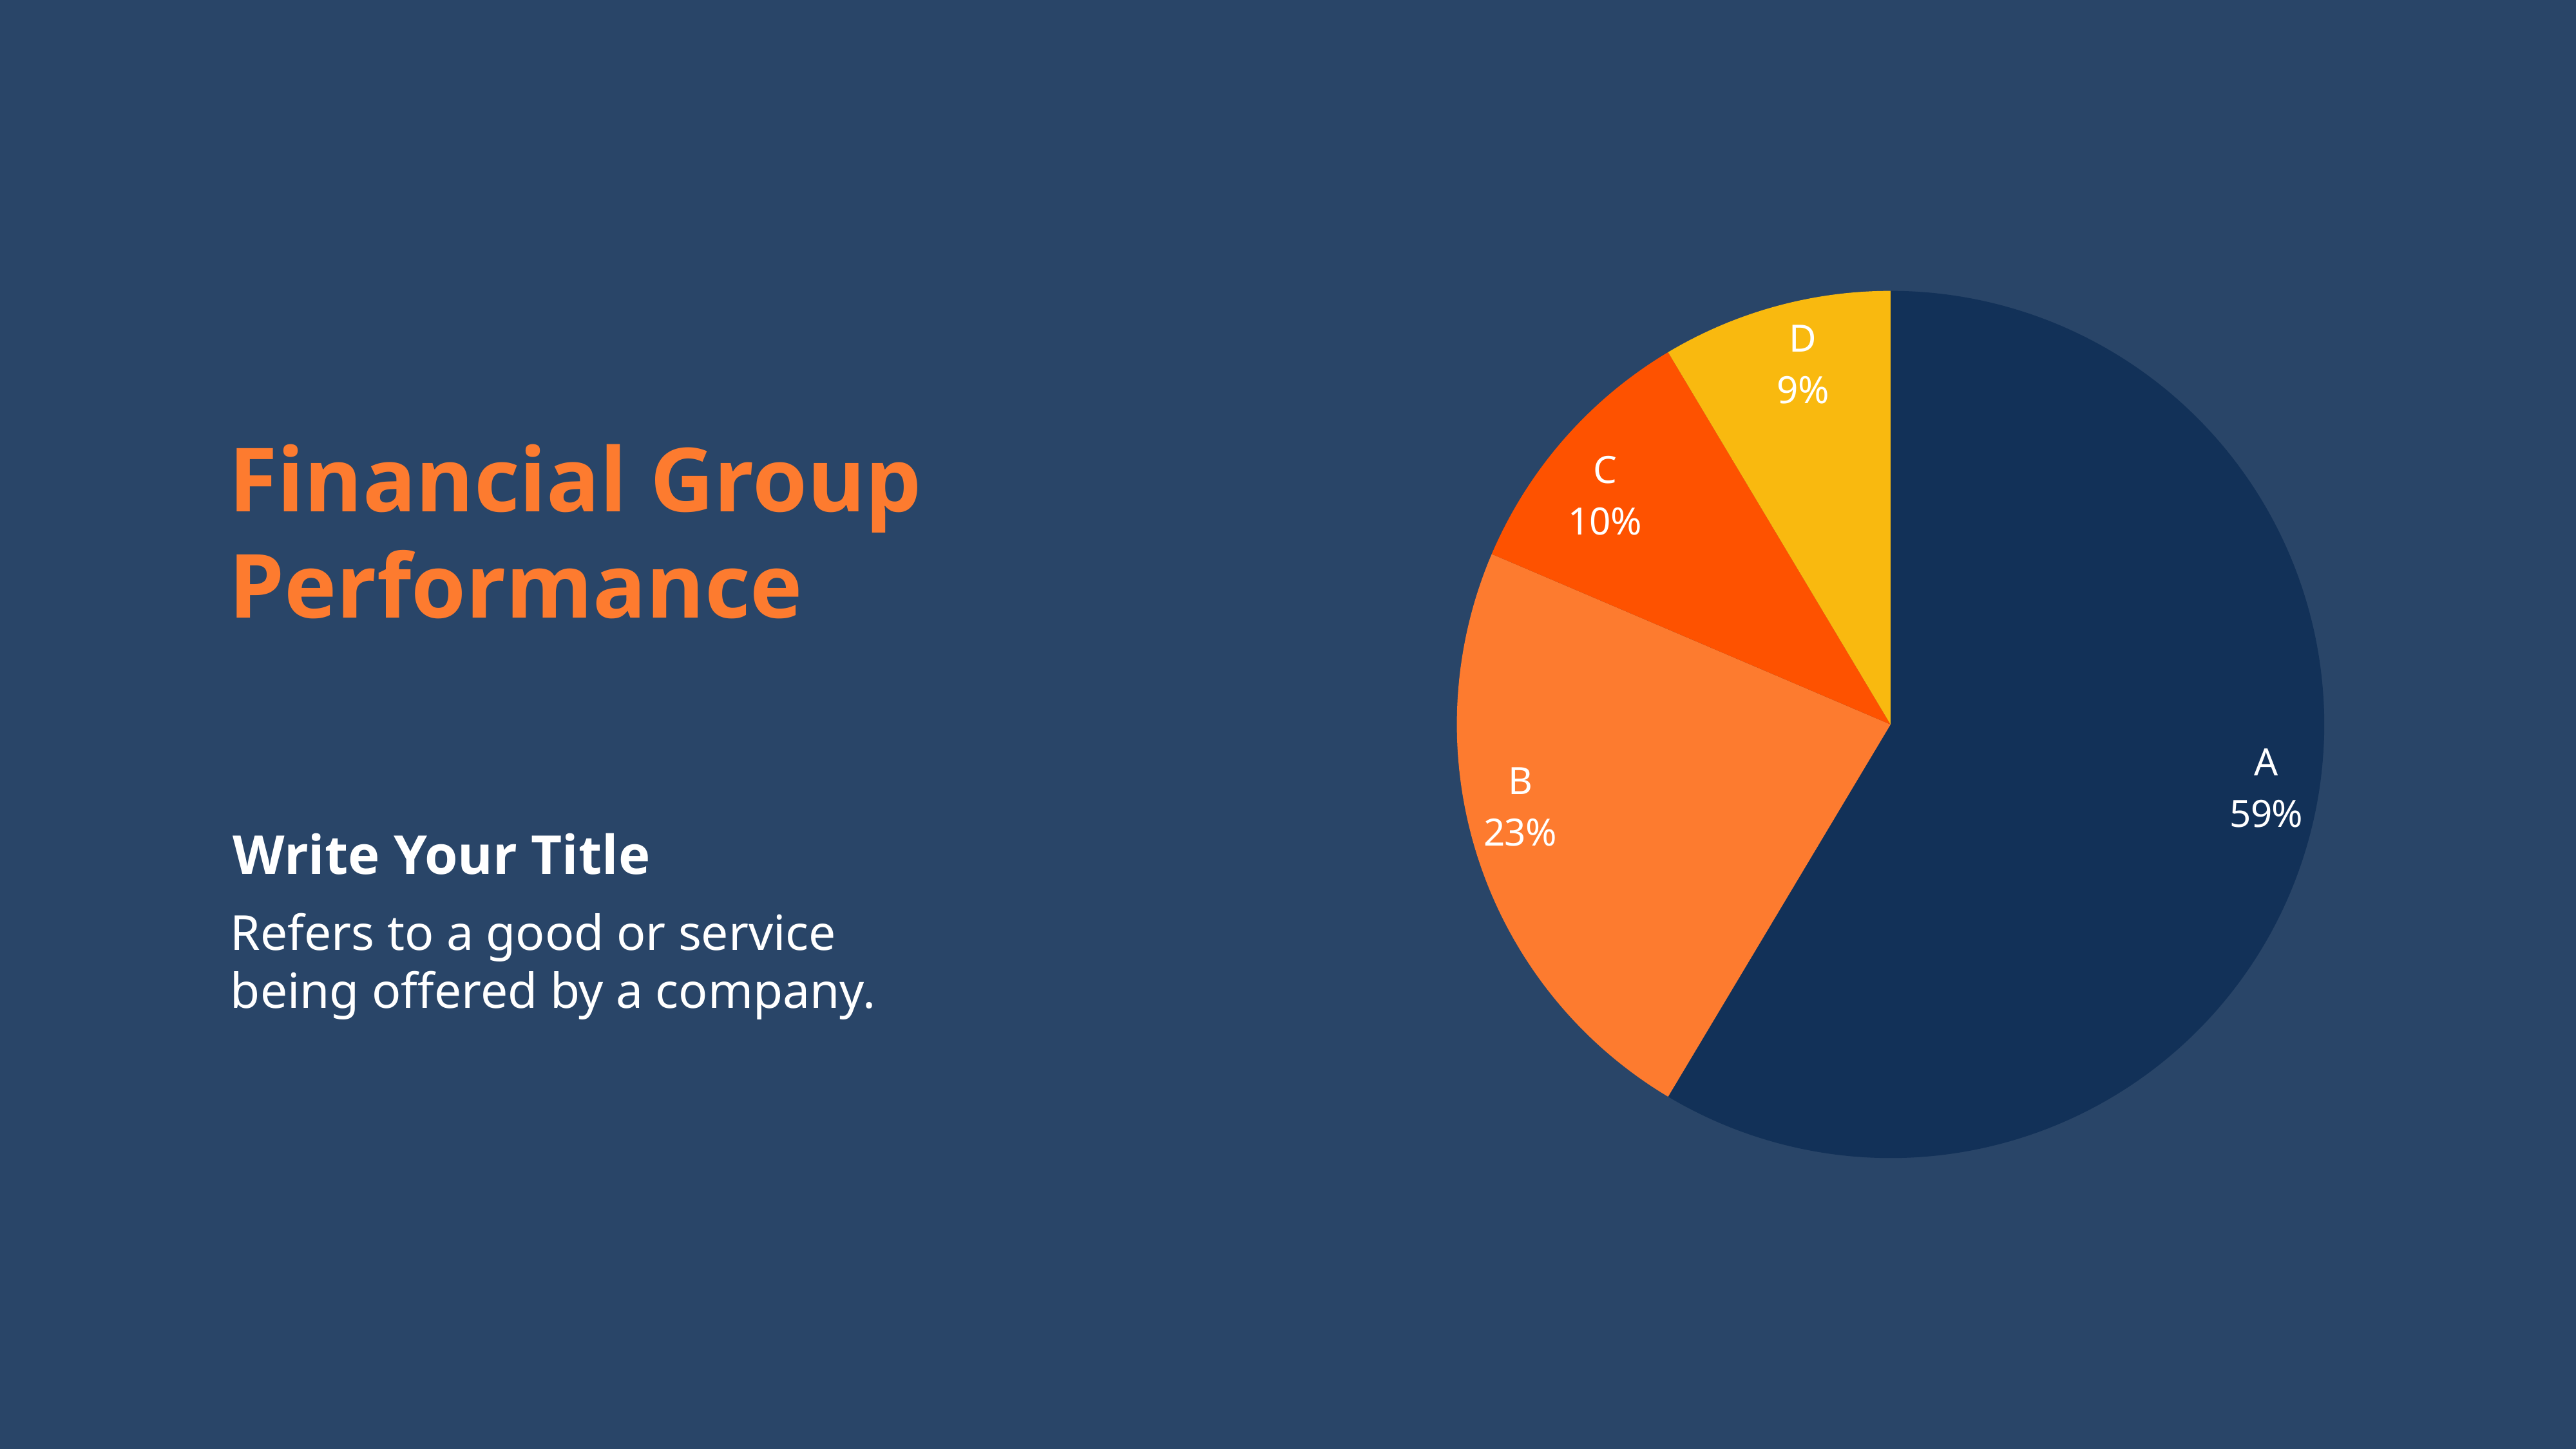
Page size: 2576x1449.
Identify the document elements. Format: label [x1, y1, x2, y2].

text_box [207, 418, 993, 1031]
chart [1212, 272, 2568, 1177]
picture [0, 0, 2576, 1449]
